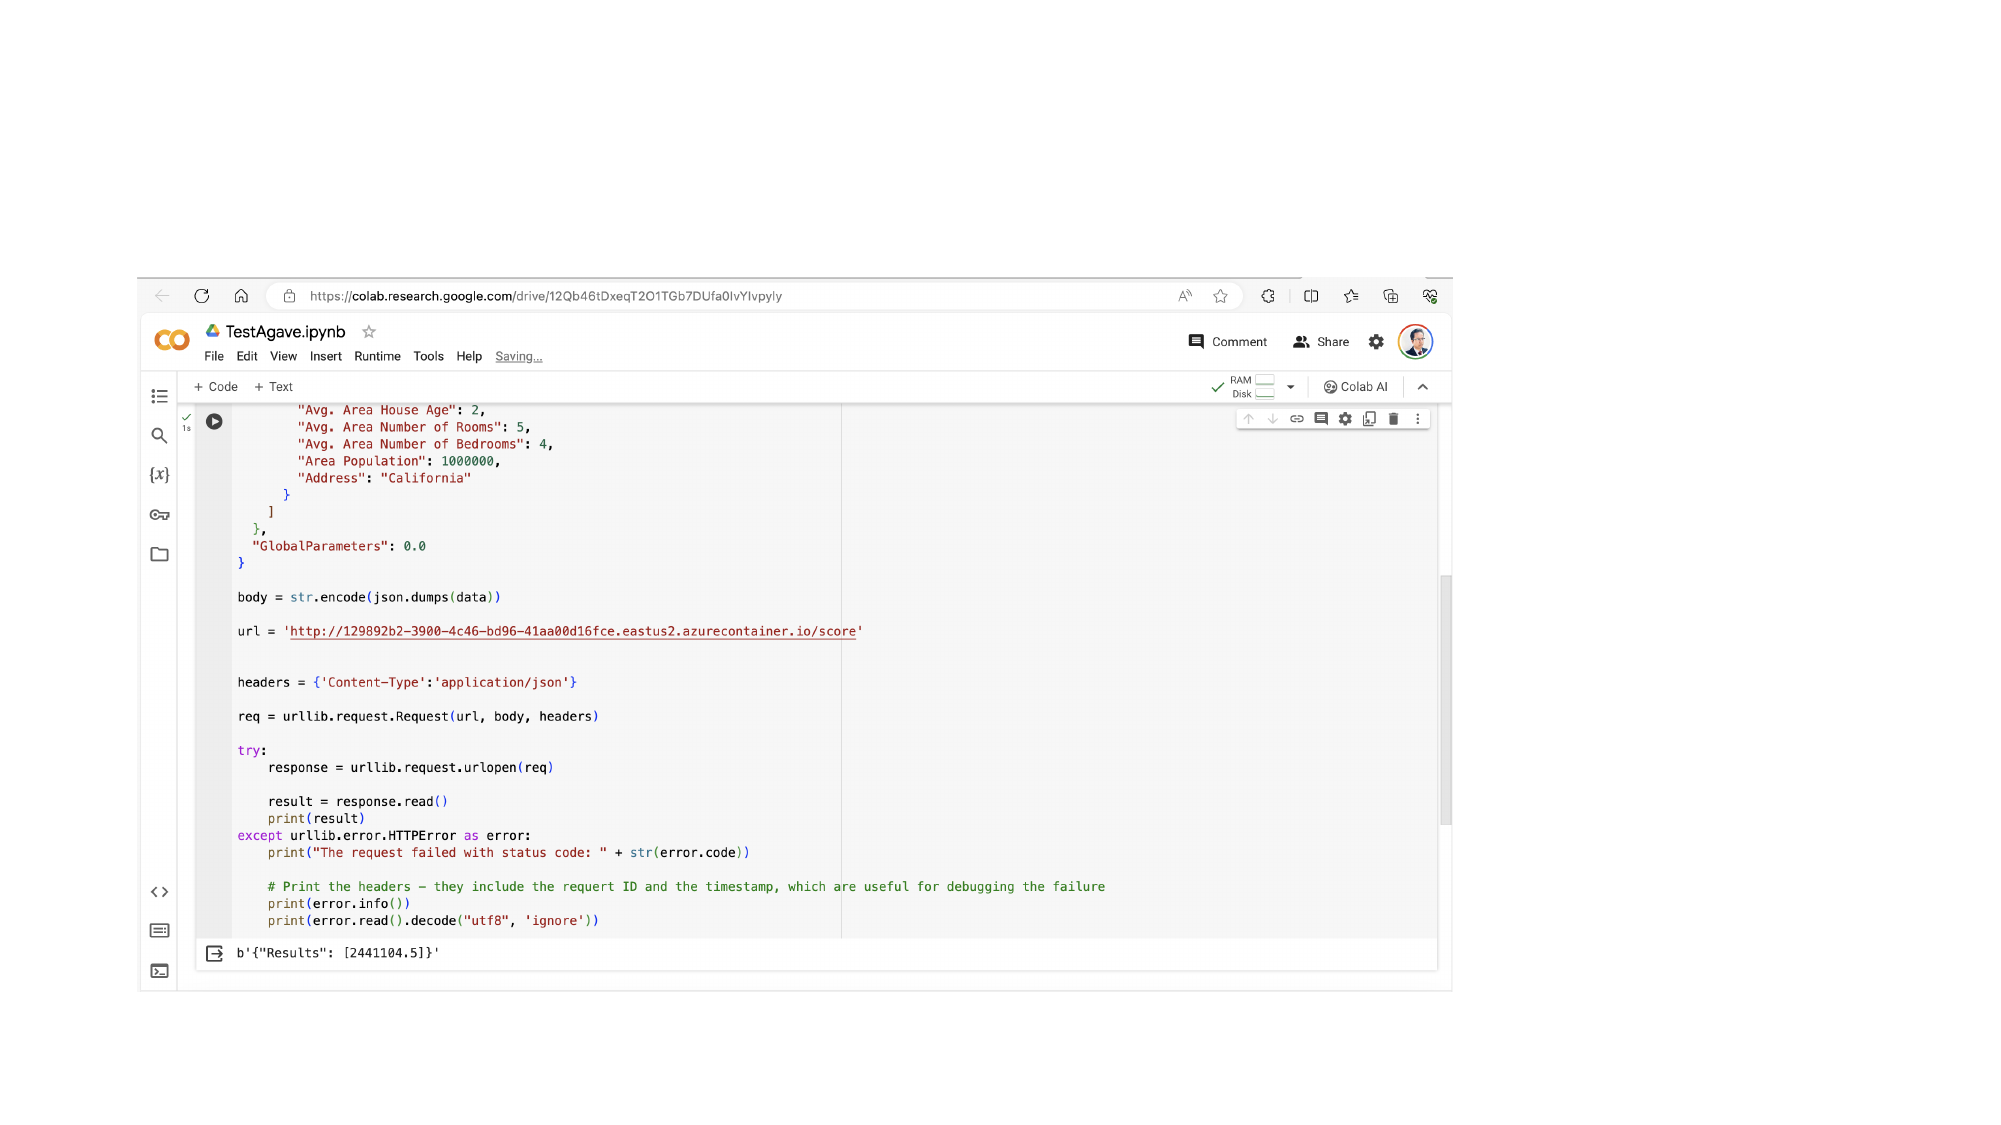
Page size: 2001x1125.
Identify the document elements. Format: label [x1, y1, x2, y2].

picture [137, 277, 1453, 992]
